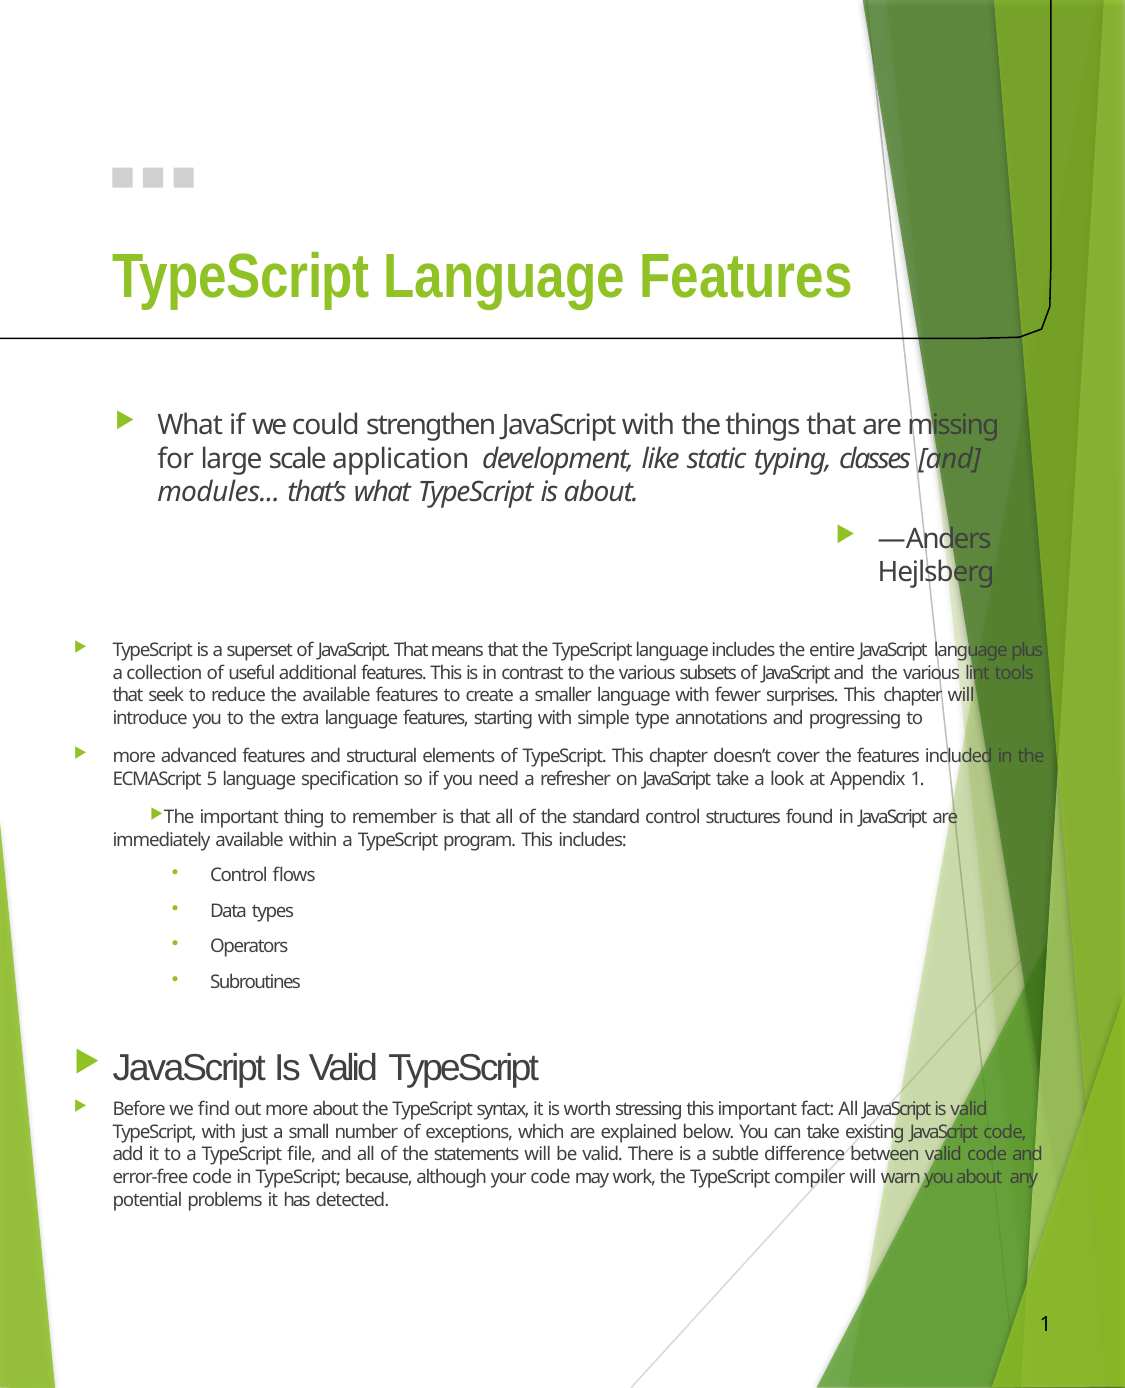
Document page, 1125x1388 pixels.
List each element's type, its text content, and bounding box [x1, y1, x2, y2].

title TypeScript Language Features [110, 233, 860, 404]
text_box [0, 302, 110, 339]
text_box [173, 167, 194, 188]
text_box [112, 167, 133, 188]
text_box [142, 167, 164, 188]
text_box [327, 0, 1051, 339]
list What if we could strengthen JavaScript with the things that are missing for large scale application development, like static typing, classes [and] modules... that’s what TypeScript is about. —Anders Hejlsberg TypeScript is a superset of JavaScript. That means that the TypeScript language includes the entire JavaScript language plus a collection of useful additional features. This is in contrast to the various subsets of JavaScript and the various lint tools that seek to reduce the available features to create a smaller language with fewer surprises. This chapter will introduce you to the extra language features, starting with simple type annotations and progressing to more advanced features and structural elements of TypeScript. This chapter doesn’t cover the features included in the ECMAScript 5 language specification so if you need a refresher on JavaScript take a look at Appendix 1. The important thing to remember is that all of the standard control structures found in JavaScript are immediately available within a TypeScript program. This includes: Control flows Data types Operators Subroutines JavaScript Is Valid TypeScript Before we find out more about the TypeScript syntax, it is worth stressing this important fact: All JavaScript is valid TypeScript, with just a small number of exceptions, which are explained below. You can take existing JavaScript code, add it to a TypeScript file, and all of the statements will be valid. There is a subtle difference between valid code and error-free code in TypeScript; because, although your code may work, the TypeScript compiler will warn you about any potential problems it has detected. [73, 404, 1071, 1211]
text_box 1 [1037, 1311, 1053, 1336]
